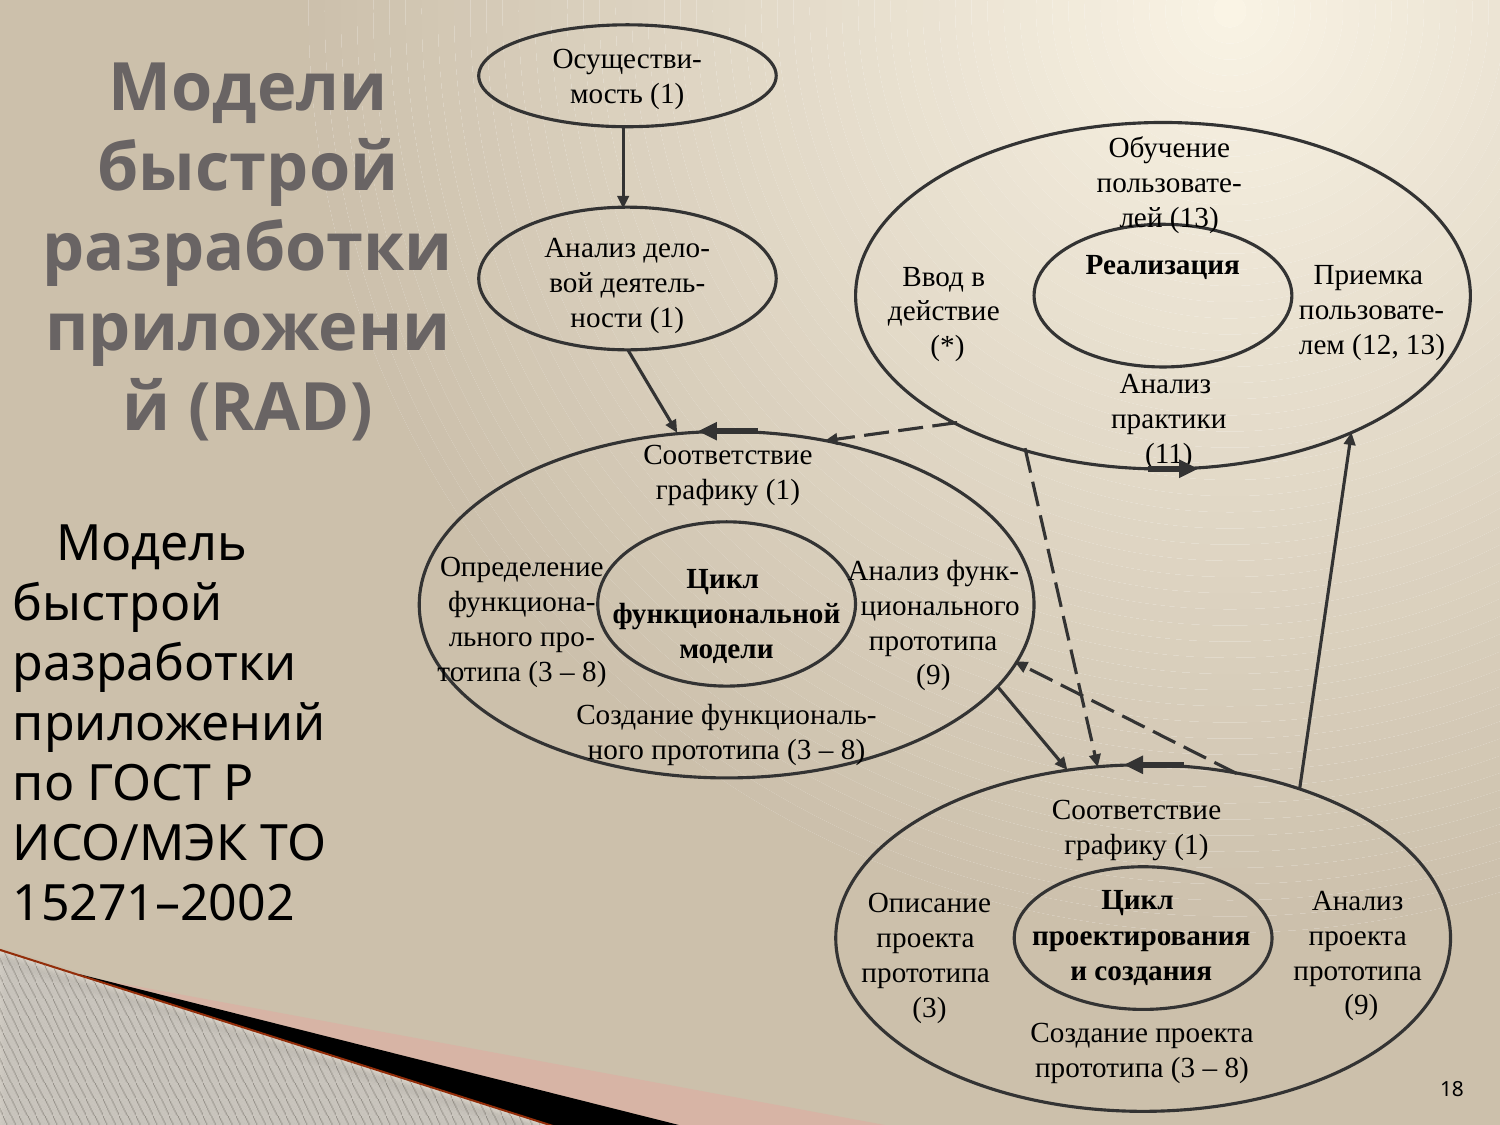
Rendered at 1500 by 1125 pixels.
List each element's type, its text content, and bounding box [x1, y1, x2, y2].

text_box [418, 24, 1477, 1112]
title Модели быстрой разработки приложений (RAD) [17, 19, 479, 468]
list Модель быстрой разработки приложений по ГОСТ Р ИСО/МЭК ТО 15271–2002 [0, 503, 384, 965]
